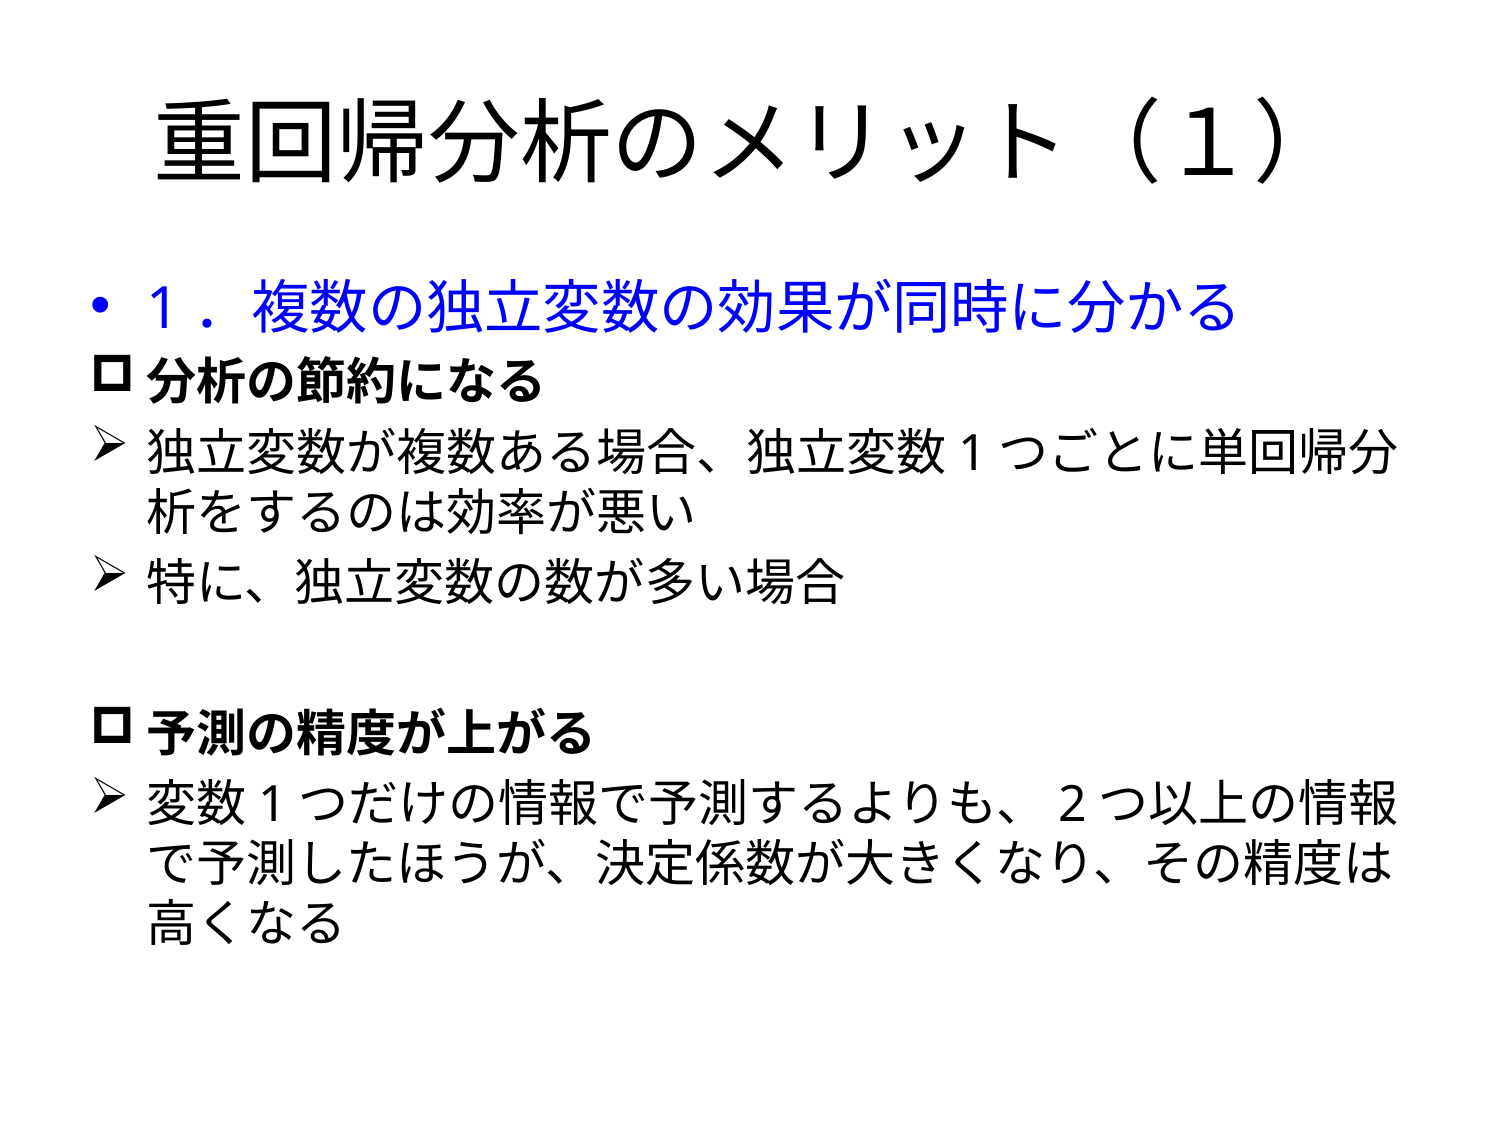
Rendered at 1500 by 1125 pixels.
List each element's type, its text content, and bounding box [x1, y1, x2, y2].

title 重回帰分析のメリット（１） [75, 45, 1425, 233]
list 1．複数の独立変数の効果が同時に分かる 分析の節約になる 独立変数が複数ある場合、独立変数1つごとに単回帰分析をするのは効率が悪い 特に、独立変数の数が多い場合 予測の精度が上がる 変数1つだけの情報で予測するよりも、2つ以上の情報で予測したほうが、決定係数が大きくなり、その精度は高くなる [75, 262, 1425, 1005]
